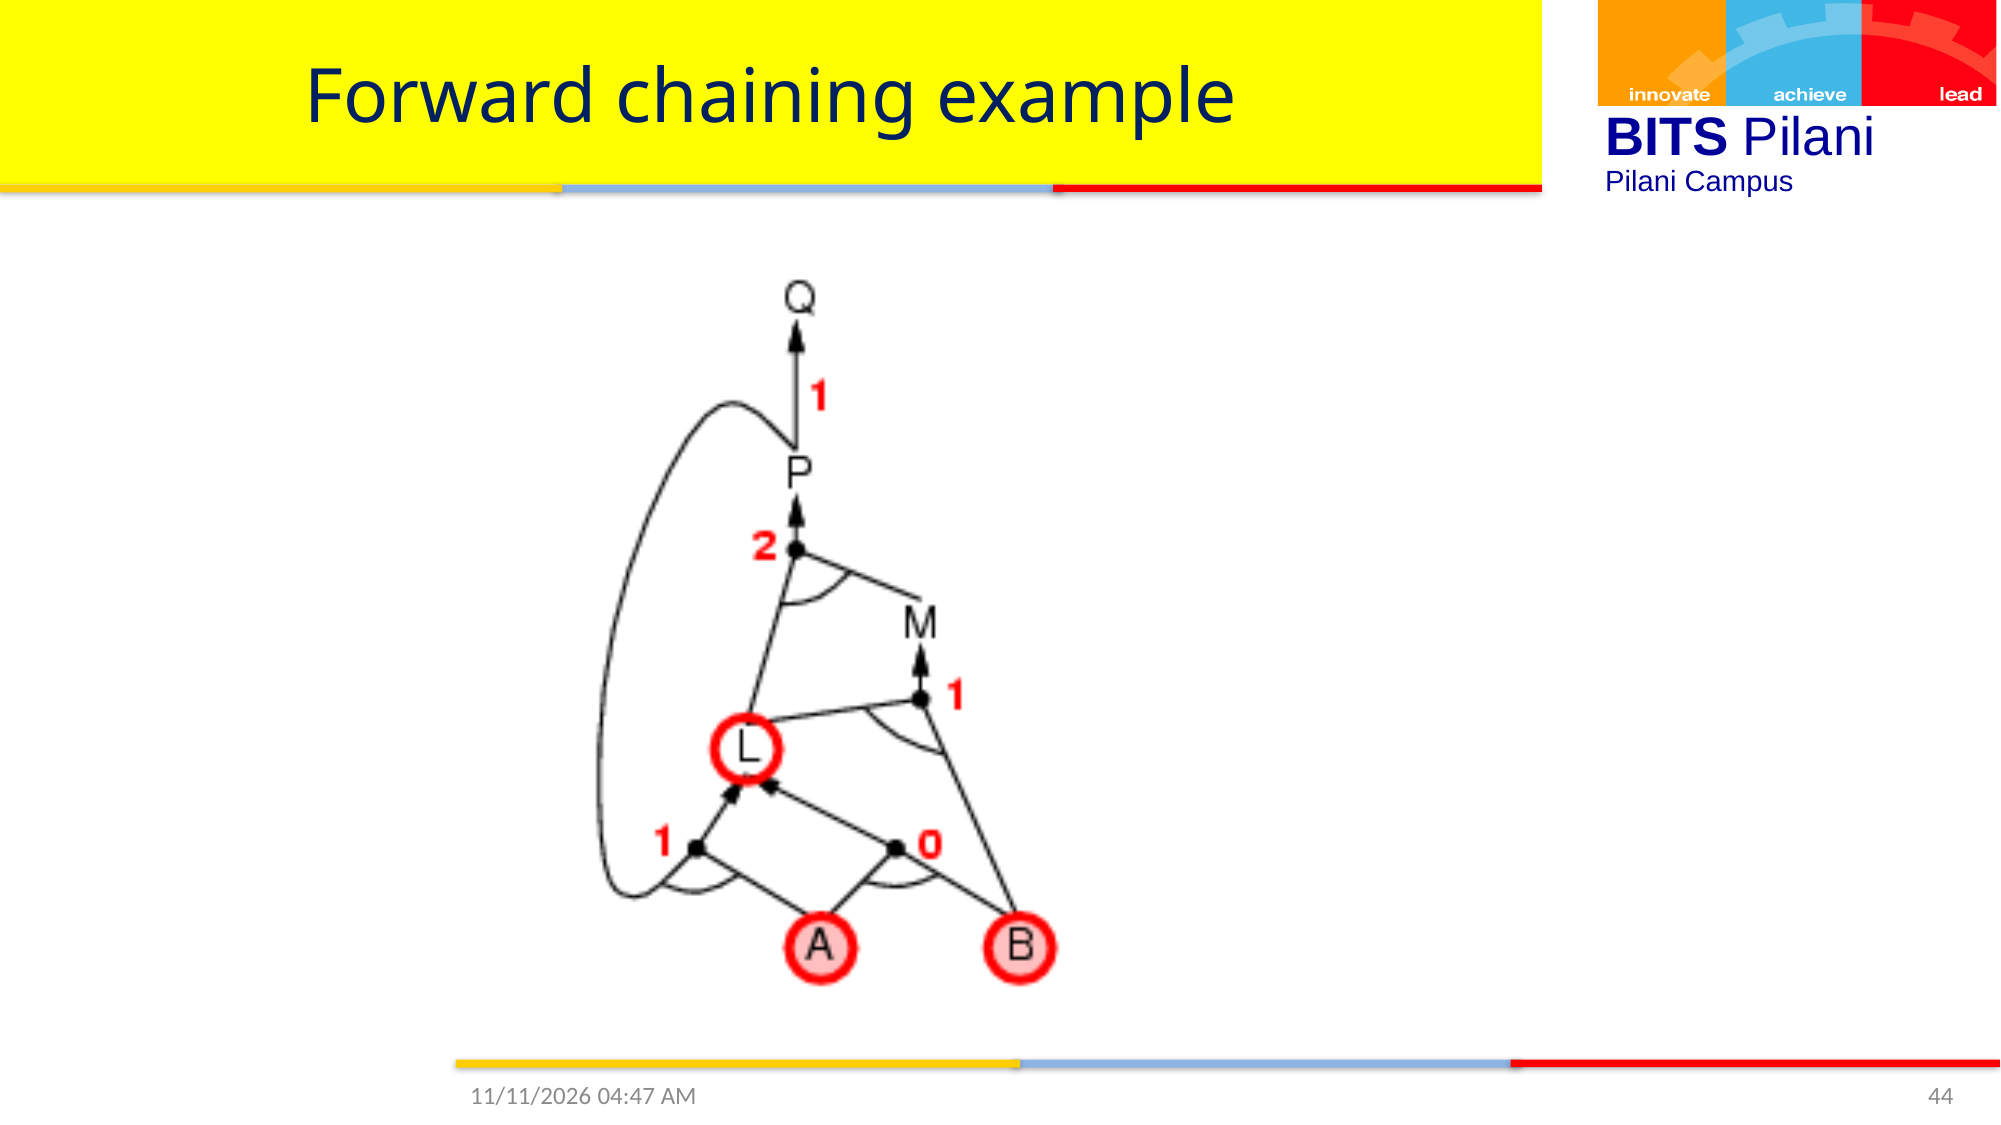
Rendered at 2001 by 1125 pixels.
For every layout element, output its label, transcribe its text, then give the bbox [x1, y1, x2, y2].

slide_number 44 [1749, 1065, 1969, 1125]
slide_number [455, 1065, 922, 1125]
title Forward chaining example [0, 0, 1543, 185]
picture [562, 249, 1076, 1013]
picture [1597, 0, 1997, 106]
